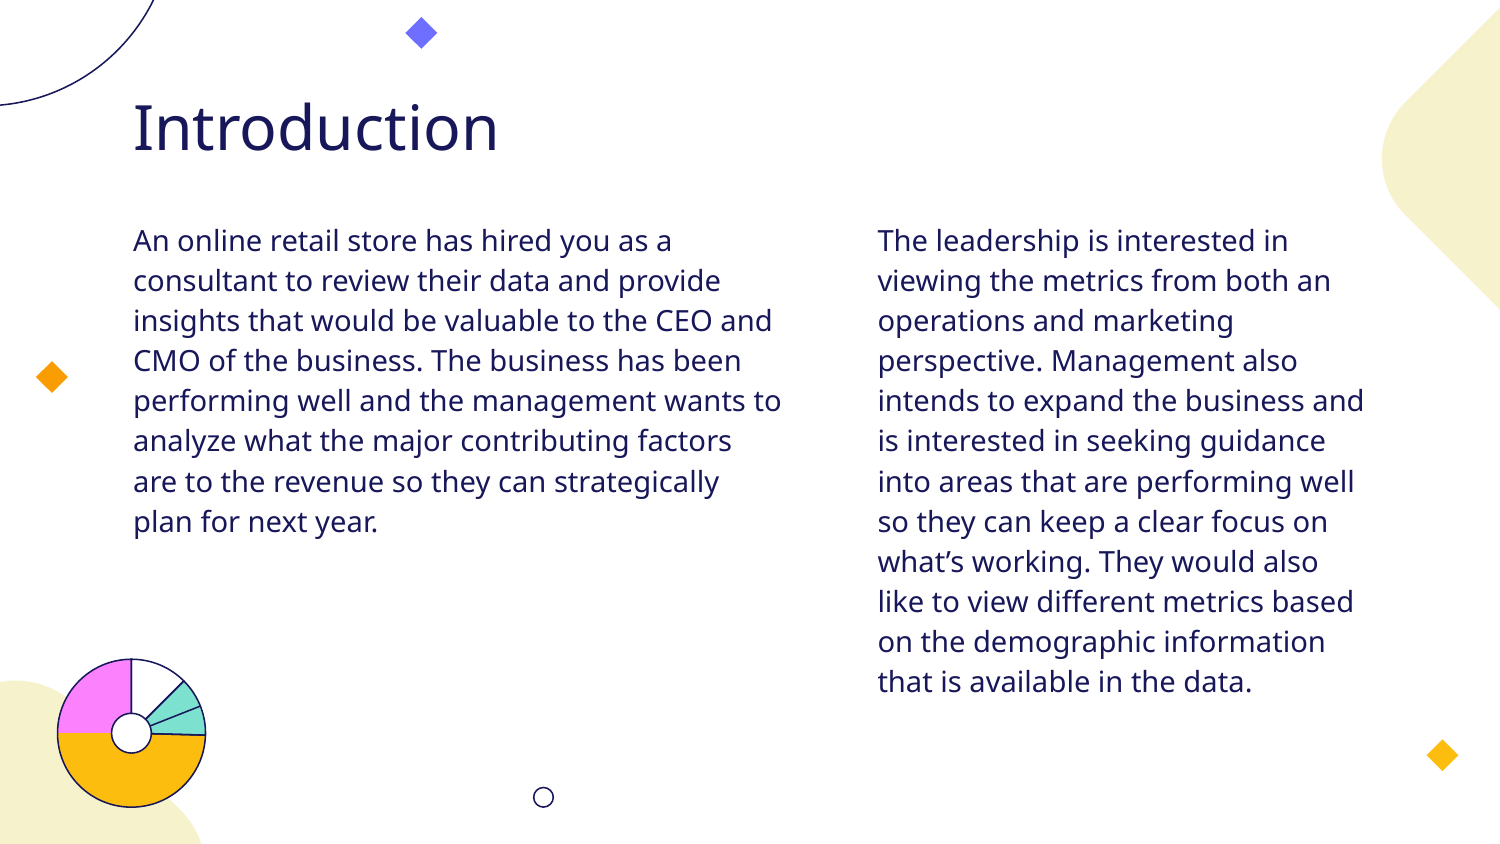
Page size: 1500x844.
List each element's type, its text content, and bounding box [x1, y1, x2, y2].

title Introduction [118, 72, 1382, 167]
subtitle An online retail store has hired you as a consultant to review their data and provide insights that would be valuable to the CEO and CMO of the business. The business has been performing well and the management wants to analyze what the major contributing factors are to the revenue so they can strategically plan for next year. [118, 201, 799, 641]
subtitle The leadership is interested in viewing the metrics from both an operations and marketing perspective. Management also intends to expand the business and is interested in seeking guidance into areas that are performing well so they can keep a clear focus on what’s working. They would also like to view different metrics based on the demographic information that is available in the data. [862, 201, 1382, 756]
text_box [57, 658, 206, 808]
